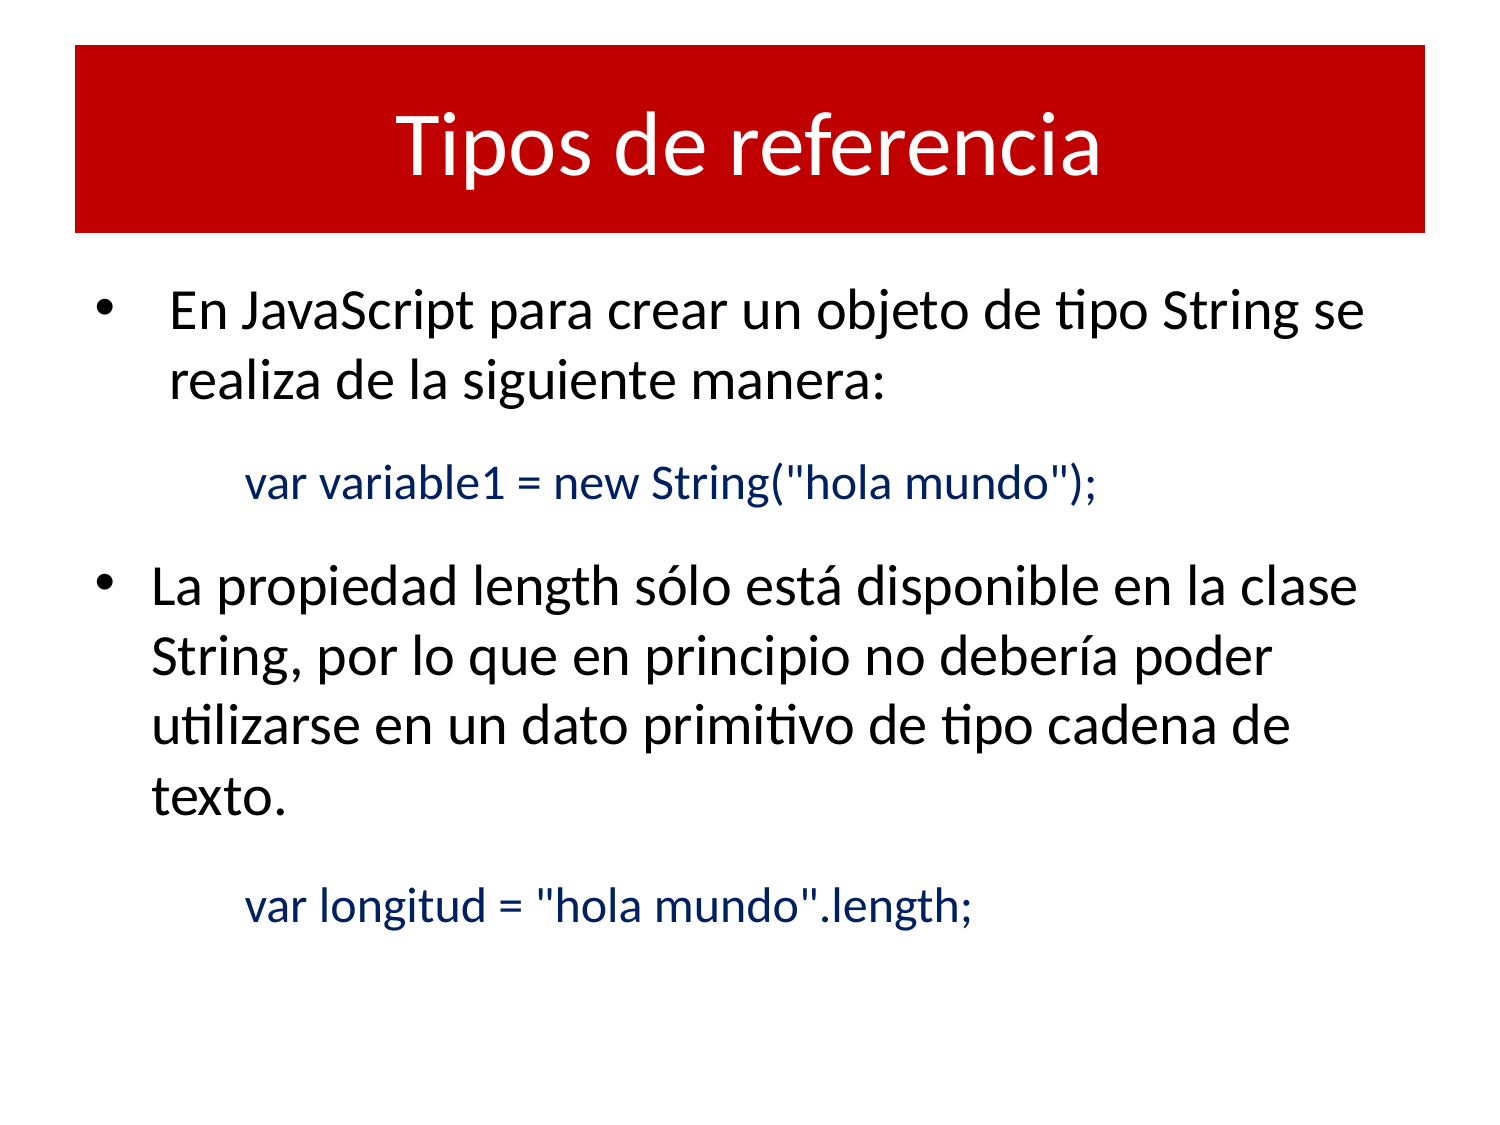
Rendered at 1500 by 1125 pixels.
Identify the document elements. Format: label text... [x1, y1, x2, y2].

text_box En JavaScript para crear un objeto de tipo String se realiza de la siguiente manera: var variable1 = new String("hola mundo"); La propiedad length sólo está disponible en la clase String, por lo que en principio no debería poder utilizarse en un dato primitivo de tipo cadena de texto. var longitud = "hola mundo".length; [79, 264, 1415, 942]
title Tipos de referencia [75, 45, 1425, 233]
